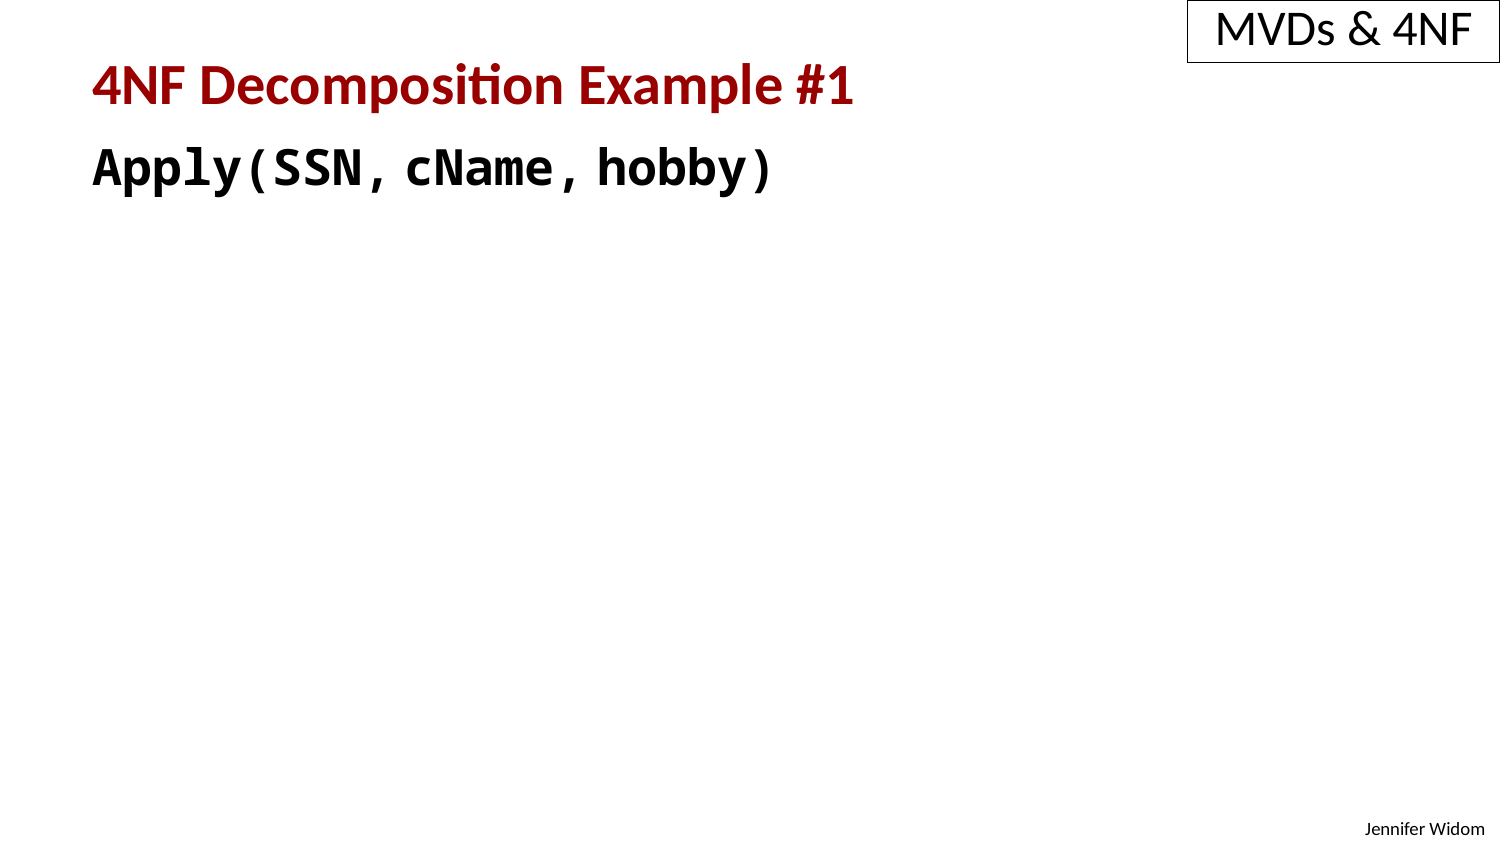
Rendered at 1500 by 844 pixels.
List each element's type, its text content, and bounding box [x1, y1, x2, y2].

text_box 4NF Decomposition Example #1 Apply(SSN, cName, hobby) [62, 46, 1475, 794]
text_box MVDs & 4NF [1187, 0, 1500, 63]
